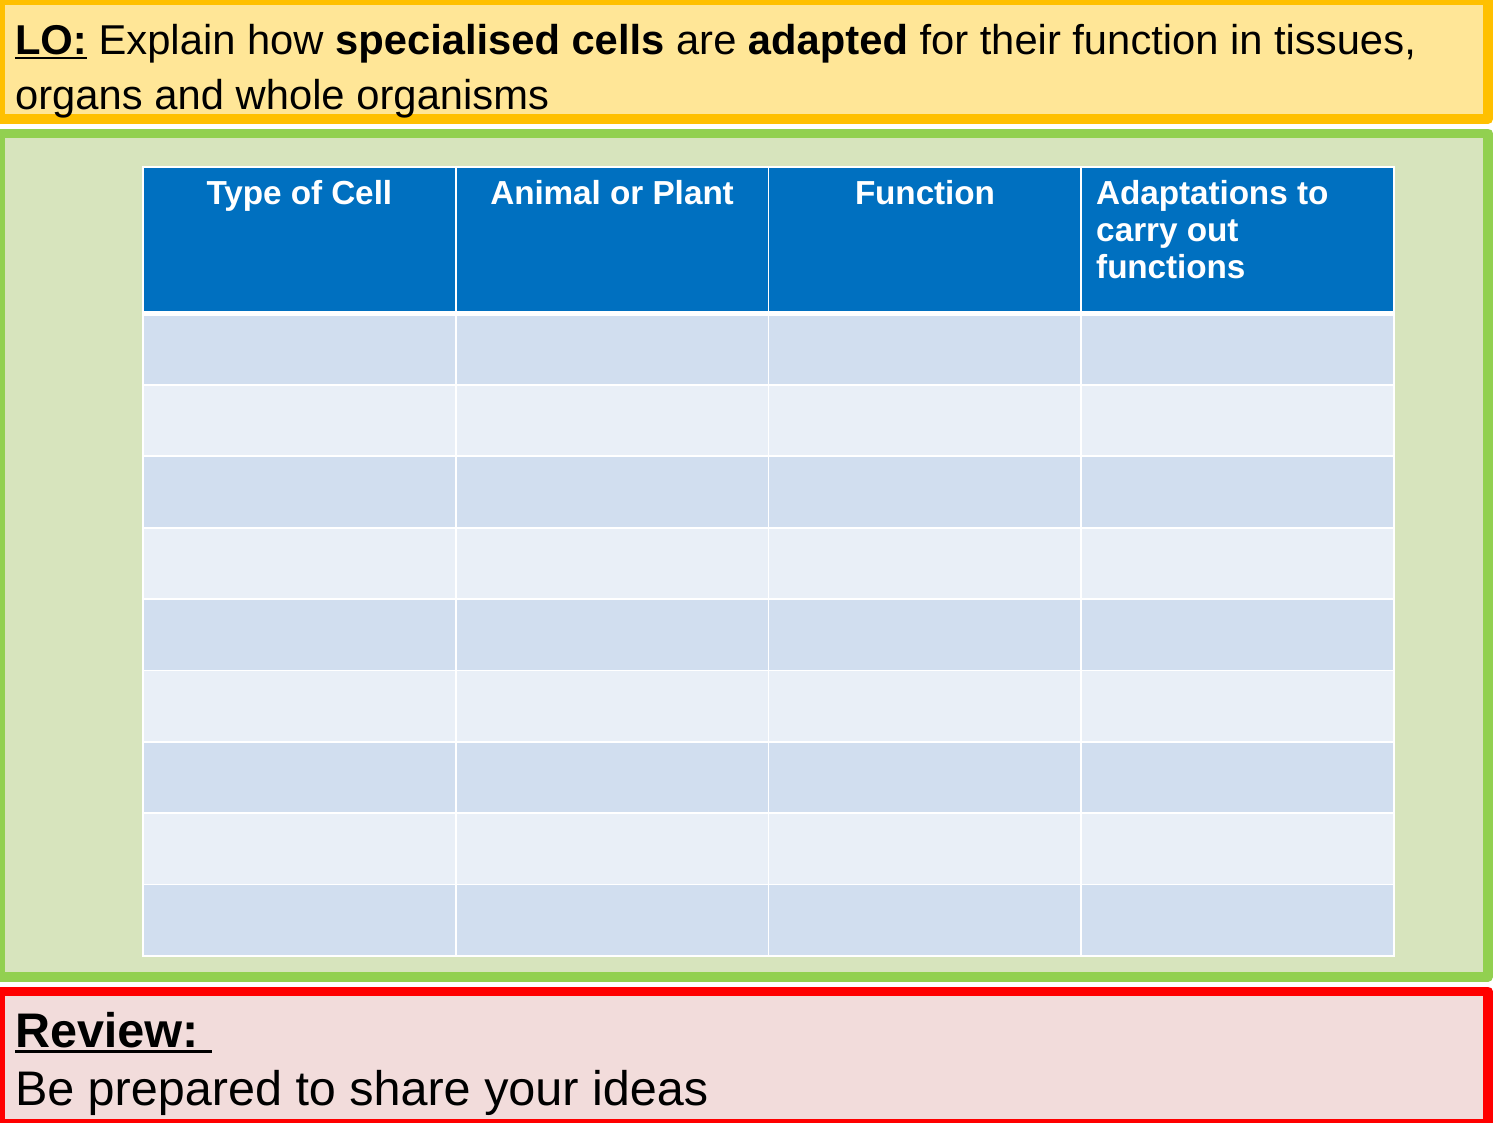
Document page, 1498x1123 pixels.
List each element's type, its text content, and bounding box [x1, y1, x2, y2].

table_cell [144, 529, 455, 598]
table_cell [144, 743, 455, 812]
table_cell [769, 814, 1080, 884]
table_cell [457, 743, 768, 812]
text_box [0, 133, 1489, 977]
table_cell [144, 316, 455, 384]
table_cell [1082, 814, 1393, 884]
table_cell [769, 529, 1080, 598]
table_header Function [769, 168, 1080, 311]
table_header Animal or Plant [457, 168, 768, 311]
table_cell [144, 671, 455, 741]
table_cell [457, 814, 768, 884]
table_cell [769, 885, 1080, 955]
table_cell [1082, 885, 1393, 955]
table_cell [144, 386, 455, 455]
table_cell [1082, 671, 1393, 741]
table_cell [144, 814, 455, 884]
table_header Type of Cell [144, 168, 455, 311]
table_cell [144, 885, 455, 955]
text_box LO: Explain how specialised cells are adapted for their function in tissues, organs and whole organisms [0, 0, 1489, 120]
table_cell [1082, 457, 1393, 527]
table_cell [144, 600, 455, 670]
table_cell [1082, 316, 1393, 384]
table_cell [144, 457, 455, 527]
table_cell [769, 316, 1080, 384]
table_cell [769, 457, 1080, 527]
table_cell [1082, 743, 1393, 812]
table_cell [1082, 600, 1393, 670]
table_cell [1082, 386, 1393, 455]
table_cell [769, 386, 1080, 455]
table_cell [457, 529, 768, 598]
table_header Adaptations to carry out functions [1082, 168, 1393, 311]
table_cell [457, 885, 768, 955]
table_cell [457, 386, 768, 455]
table_cell [769, 743, 1080, 812]
table_cell [457, 316, 768, 384]
table_cell [457, 600, 768, 670]
table_cell [769, 600, 1080, 670]
table_cell [457, 457, 768, 527]
table_cell [1082, 529, 1393, 598]
table_cell [457, 671, 768, 741]
table_cell [769, 671, 1080, 741]
text_box Review: Be prepared to share your ideas [0, 991, 1489, 1123]
